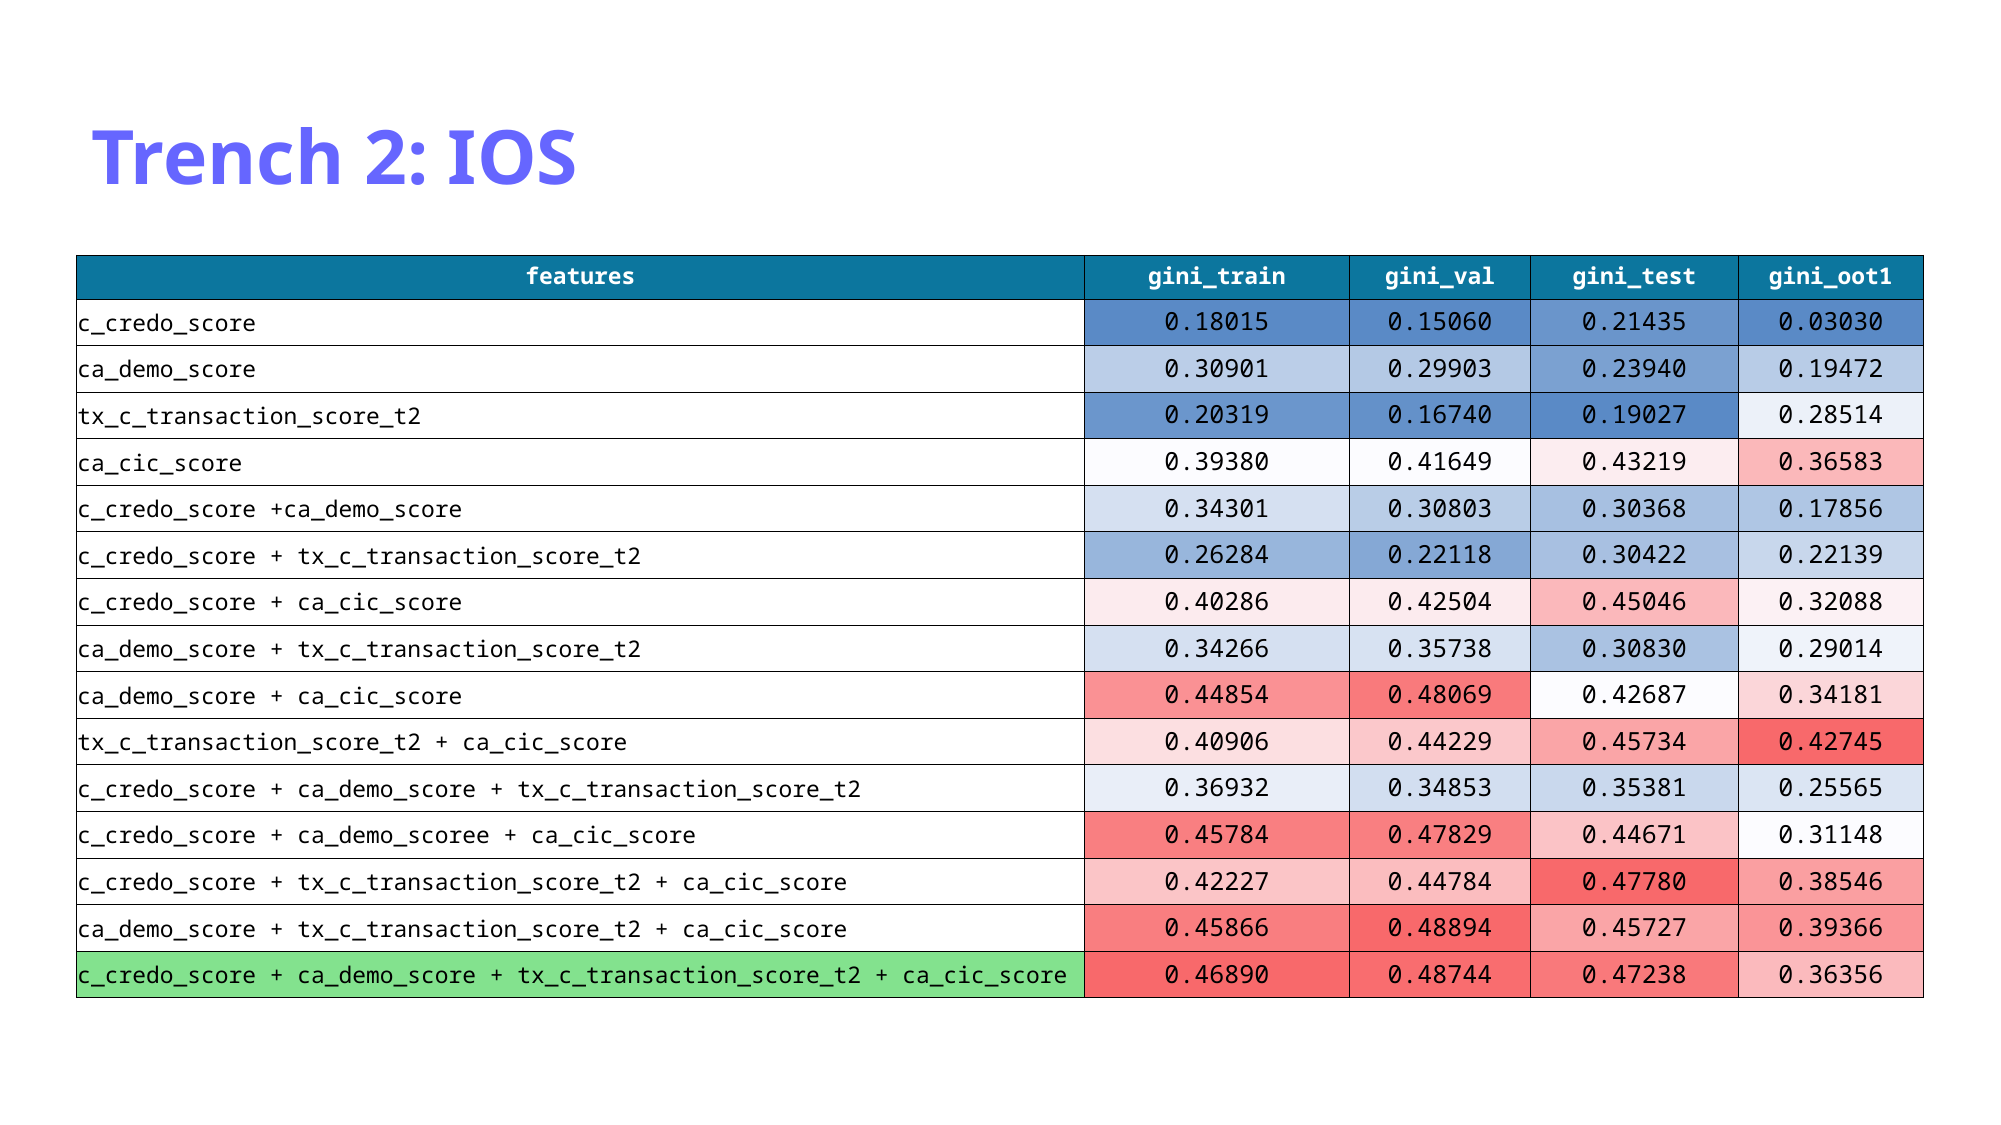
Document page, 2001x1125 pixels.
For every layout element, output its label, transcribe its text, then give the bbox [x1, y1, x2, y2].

table_cell c_credo_score + tx_c_transaction_score_t2 + ca_cic_score [77, 859, 1084, 904]
table_cell 0.45046 [1531, 579, 1738, 625]
table_cell c_credo_score + ca_cic_score [77, 579, 1084, 625]
table_cell 0.28514 [1739, 393, 1923, 438]
table_cell 0.39366 [1739, 905, 1923, 951]
table_cell 0.30803 [1350, 486, 1530, 531]
table_header features [77, 256, 1084, 299]
table_cell 0.44229 [1350, 719, 1530, 764]
table_cell c_credo_score + ca_demo_score + tx_c_transaction_score_t2 + ca_cic_score [77, 952, 1084, 997]
table_cell 0.42227 [1085, 859, 1349, 904]
table_cell 0.22118 [1350, 532, 1530, 578]
table_cell 0.21435 [1531, 300, 1738, 345]
table_cell 0.45727 [1531, 905, 1738, 951]
table_cell 0.22139 [1739, 532, 1923, 578]
table_cell tx_c_transaction_score_t2 [77, 393, 1084, 438]
table_header gini_val [1350, 256, 1530, 299]
table_cell 0.48894 [1350, 905, 1530, 951]
table_cell 0.32088 [1739, 579, 1923, 625]
table_cell 0.44671 [1531, 812, 1738, 858]
table_cell c_credo_score [77, 300, 1084, 345]
table_cell 0.30830 [1531, 626, 1738, 671]
table_cell 0.34181 [1739, 672, 1923, 718]
table_cell 0.40906 [1085, 719, 1349, 764]
table_cell 0.44854 [1085, 672, 1349, 718]
table_cell tx_c_transaction_score_t2 + ca_cic_score [77, 719, 1084, 764]
table_cell 0.42504 [1350, 579, 1530, 625]
table_cell c_credo_score + ca_demo_score + tx_c_transaction_score_t2 [77, 765, 1084, 811]
table_cell ca_demo_score + ca_cic_score [77, 672, 1084, 718]
table_cell 0.36583 [1739, 439, 1923, 485]
table_cell 0.43219 [1531, 439, 1738, 485]
table_cell 0.36932 [1085, 765, 1349, 811]
table_header gini_oot1 [1739, 256, 1923, 299]
table_header gini_train [1085, 256, 1349, 299]
table_cell 0.42687 [1531, 672, 1738, 718]
table_cell 0.47780 [1531, 859, 1738, 904]
table_cell 0.34853 [1350, 765, 1530, 811]
table_cell 0.42745 [1739, 719, 1923, 764]
table_cell 0.18015 [1085, 300, 1349, 345]
table_cell 0.36356 [1739, 952, 1923, 997]
table_cell 0.30901 [1085, 346, 1349, 392]
table_cell ca_demo_score + tx_c_transaction_score_t2 + ca_cic_score [77, 905, 1084, 951]
table_cell 0.34301 [1085, 486, 1349, 531]
table_cell 0.35381 [1531, 765, 1738, 811]
table_cell 0.46890 [1085, 952, 1349, 997]
table_cell 0.19472 [1739, 346, 1923, 392]
table_cell ca_cic_score [77, 439, 1084, 485]
table_cell 0.20319 [1085, 393, 1349, 438]
table_cell 0.35738 [1350, 626, 1530, 671]
table_cell 0.29903 [1350, 346, 1530, 392]
table_cell 0.45784 [1085, 812, 1349, 858]
table_cell 0.34266 [1085, 626, 1349, 671]
table_cell 0.45866 [1085, 905, 1349, 951]
table_cell 0.48069 [1350, 672, 1530, 718]
table_cell 0.40286 [1085, 579, 1349, 625]
table_cell 0.44784 [1350, 859, 1530, 904]
table_cell 0.25565 [1739, 765, 1923, 811]
table_cell 0.39380 [1085, 439, 1349, 485]
table_cell 0.15060 [1350, 300, 1530, 345]
table_cell 0.19027 [1531, 393, 1738, 438]
text_box Trench 2: IOS [76, 101, 1329, 207]
table_cell 0.23940 [1531, 346, 1738, 392]
table_cell 0.16740 [1350, 393, 1530, 438]
table_cell 0.41649 [1350, 439, 1530, 485]
table_header gini_test [1531, 256, 1738, 299]
table_cell 0.29014 [1739, 626, 1923, 671]
table_cell 0.48744 [1350, 952, 1530, 997]
table_cell 0.30422 [1531, 532, 1738, 578]
table_cell 0.30368 [1531, 486, 1738, 531]
table_cell ca_demo_score [77, 346, 1084, 392]
table_cell 0.47238 [1531, 952, 1738, 997]
table_cell c_credo_score + ca_demo_scoree + ca_cic_score [77, 812, 1084, 858]
table_cell 0.47829 [1350, 812, 1530, 858]
table_cell 0.26284 [1085, 532, 1349, 578]
table_cell 0.17856 [1739, 486, 1923, 531]
table_cell 0.31148 [1739, 812, 1923, 858]
table_cell c_credo_score +ca_demo_score [77, 486, 1084, 531]
table_cell 0.03030 [1739, 300, 1923, 345]
table_cell 0.45734 [1531, 719, 1738, 764]
table_cell c_credo_score + tx_c_transaction_score_t2 [77, 532, 1084, 578]
table_cell ca_demo_score + tx_c_transaction_score_t2 [77, 626, 1084, 671]
table_cell 0.38546 [1739, 859, 1923, 904]
